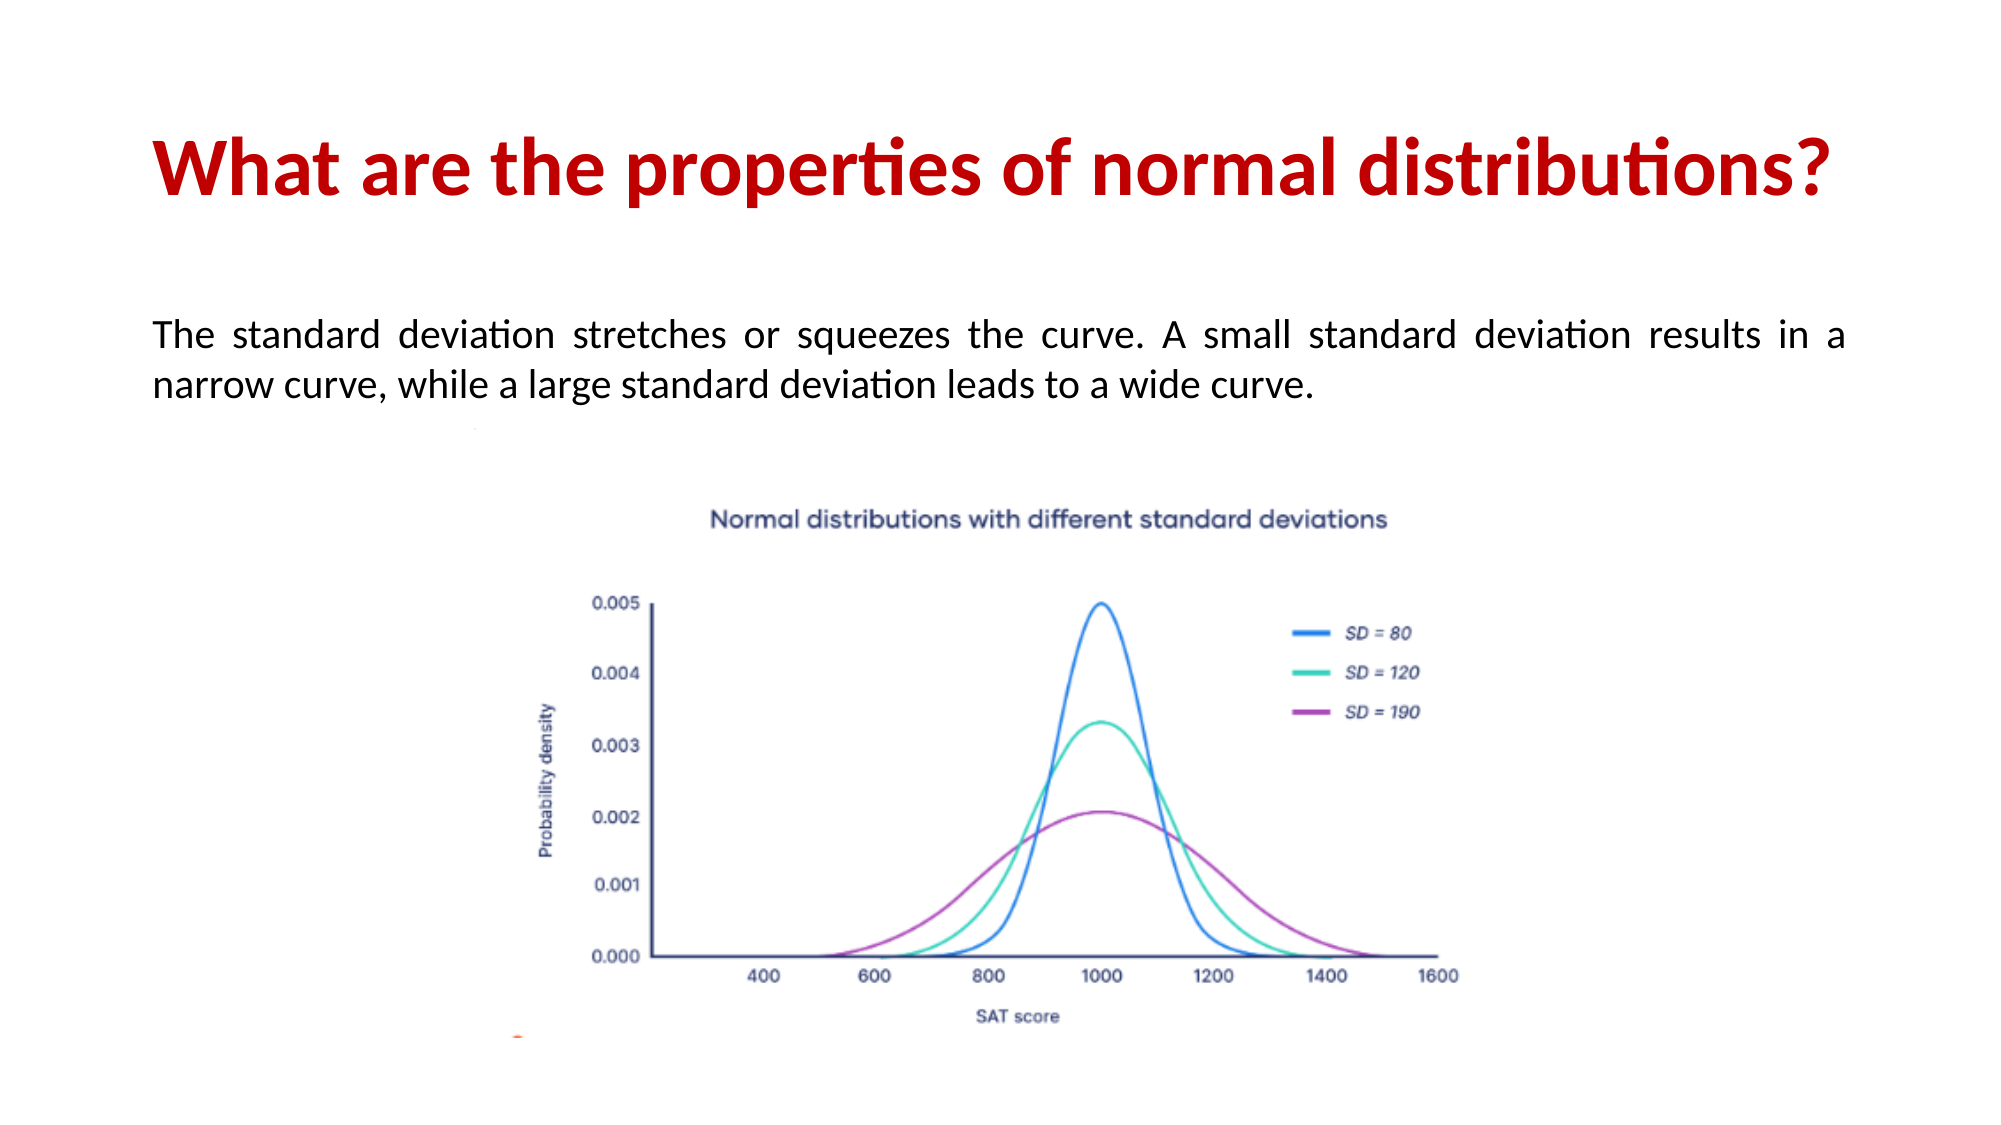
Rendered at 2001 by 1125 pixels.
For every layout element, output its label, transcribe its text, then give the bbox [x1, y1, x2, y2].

title What are the properties of normal distributions? [137, 59, 1863, 278]
list The standard deviation stretches or squeezes the curve. A small standard deviation results in a narrow curve, while a large standard deviation leads to a wide curve. [137, 299, 1863, 1014]
picture [473, 428, 1514, 1038]
